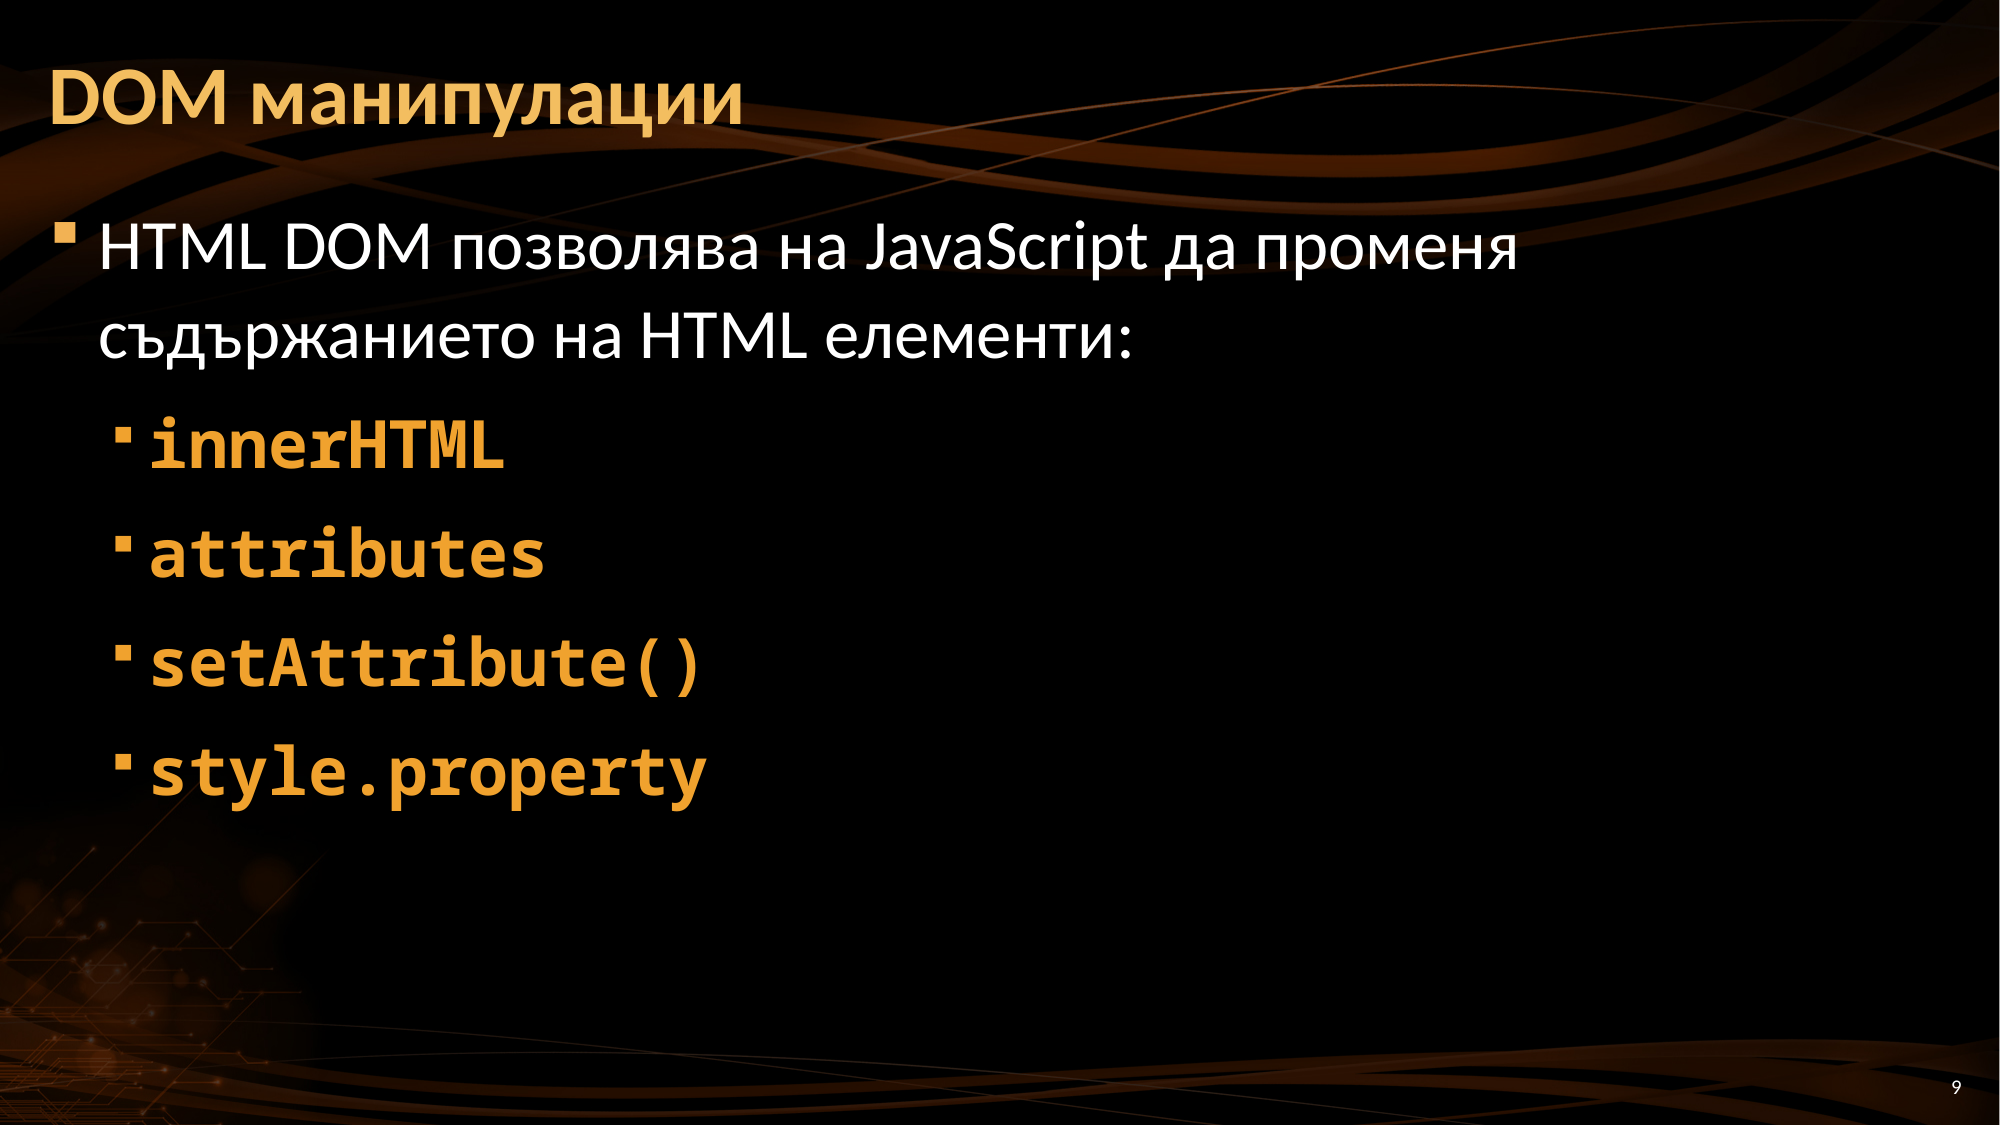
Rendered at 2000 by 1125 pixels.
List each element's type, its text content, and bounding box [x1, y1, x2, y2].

title DOM манипулации [30, 6, 1602, 189]
list HTML DOM позволява на JavaScript да променя съдържанието на HTML елементи: innerHTML attributes setAttribute() style.property [31, 188, 1968, 1103]
picture [0, 0, 2000, 1125]
